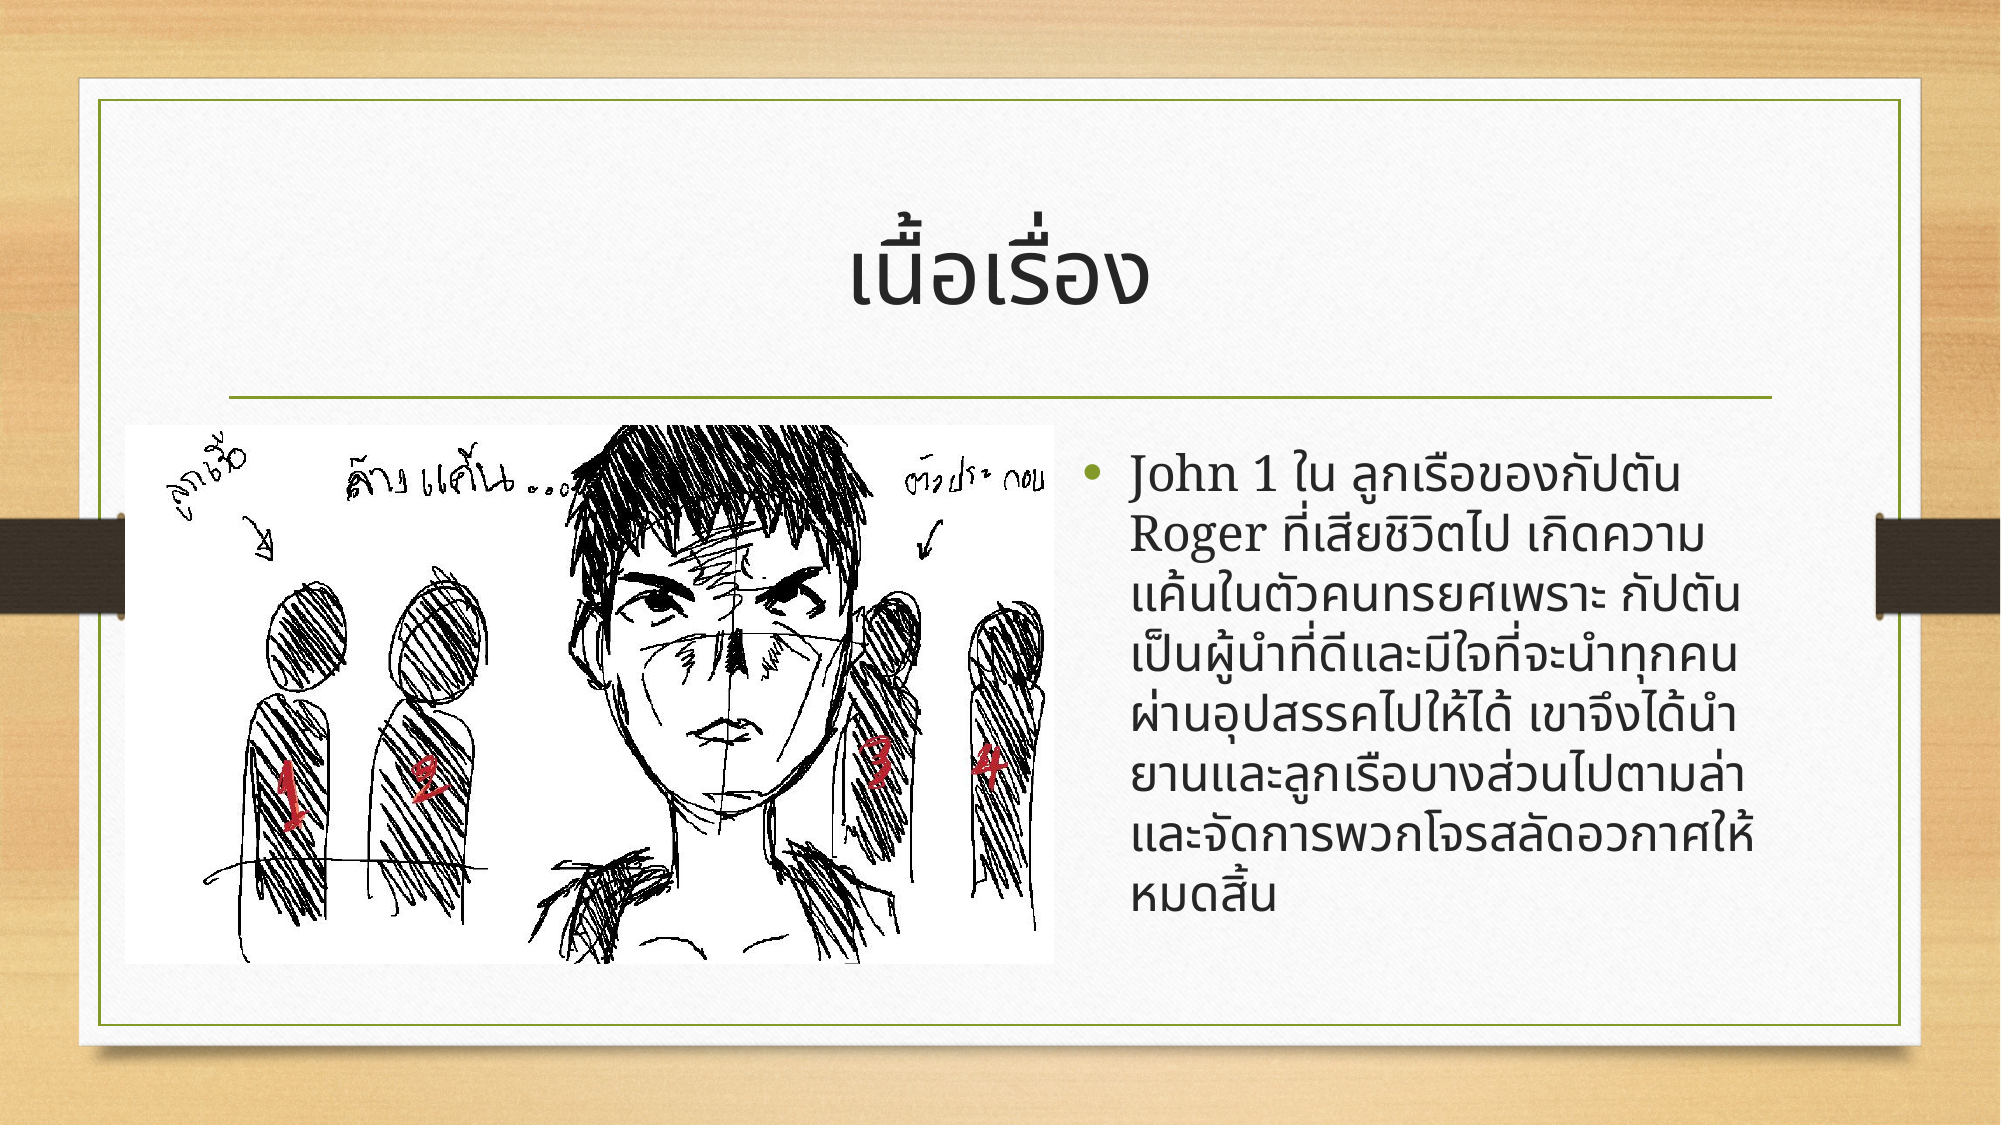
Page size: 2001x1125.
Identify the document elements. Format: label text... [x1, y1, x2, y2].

picture [0, 0, 2001, 1125]
list John 1 ใน ลูกเรือของกัปตัน Roger ที่เสียชิวิตไป เกิดความแค้นในตัวคนทรยศเพราะ กัปตันเป็นผู้นำที่ดีและมีใจที่จะนำทุกคนผ่านอุปสรรคไปให้ได้ เขาจึงได้นำยานและลูกเรือบางส่วนไปตามล่าและจัดการพวกโจรสลัดอวกาศให้หมดสิ้น [1067, 434, 1788, 964]
title เนื้อเรื่อง [212, 161, 1788, 375]
